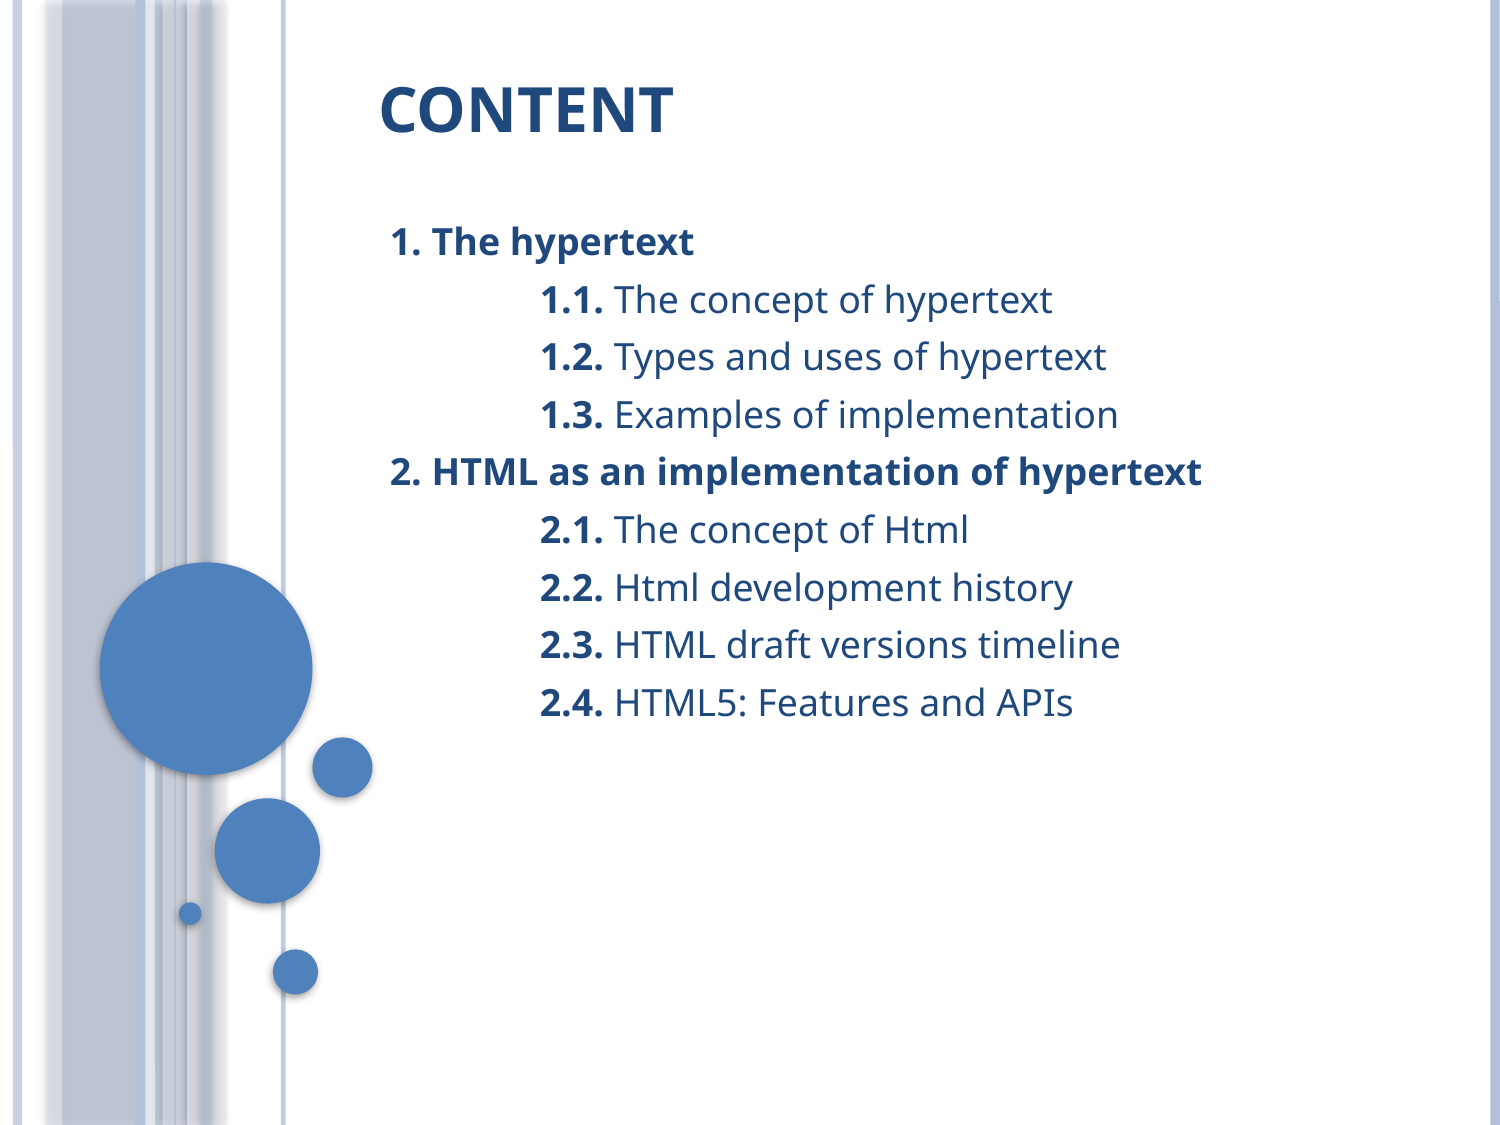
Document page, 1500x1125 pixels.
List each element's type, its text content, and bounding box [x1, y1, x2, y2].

title Content [363, 40, 1376, 153]
subtitle 1. The hypertext 1.1. The concept of hypertext 1.2. Types and uses of hypertext 1.3. Examples of implementation 2. HTML as an implementation of hypertext 2.1. The concept of Html 2.2. Html development history 2.3. HTML draft versions timeline 2.4. HTML5: Features and APIs [375, 210, 1388, 903]
